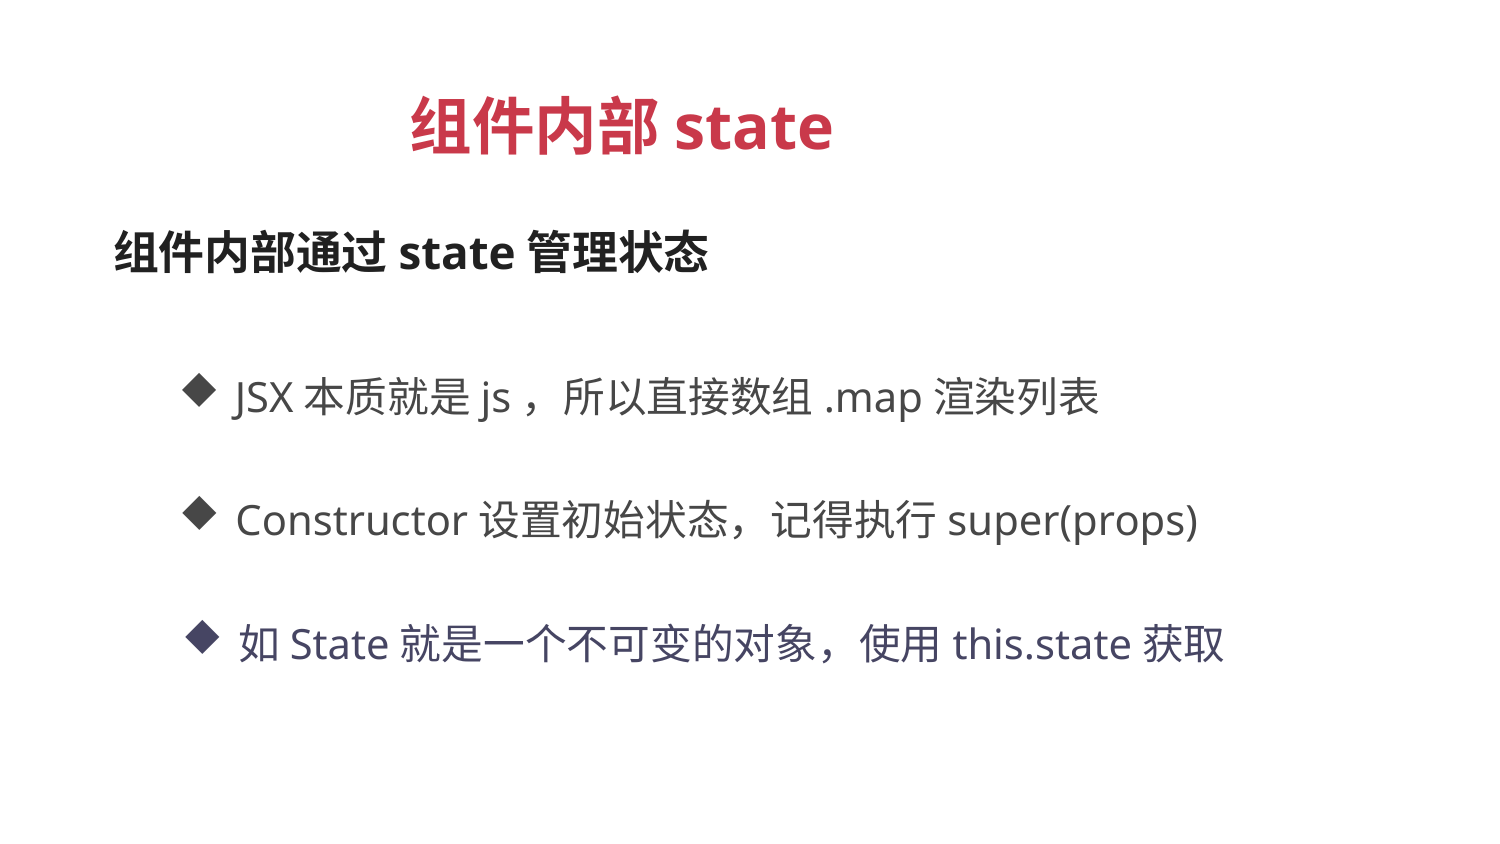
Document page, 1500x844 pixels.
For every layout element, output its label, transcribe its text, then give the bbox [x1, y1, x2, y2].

text_box 如State就是一个不可变的对象，使用this.state获取 [91, 610, 1497, 675]
text_box JSX本质就是js，所以直接数组.map渲染列表 [88, 363, 1494, 428]
list 组件内部通过state管理状态 [76, 208, 1427, 293]
text_box 组件内部state [394, 79, 850, 170]
text_box Constructor设置初始状态，记得执行super(props) [89, 486, 1495, 552]
